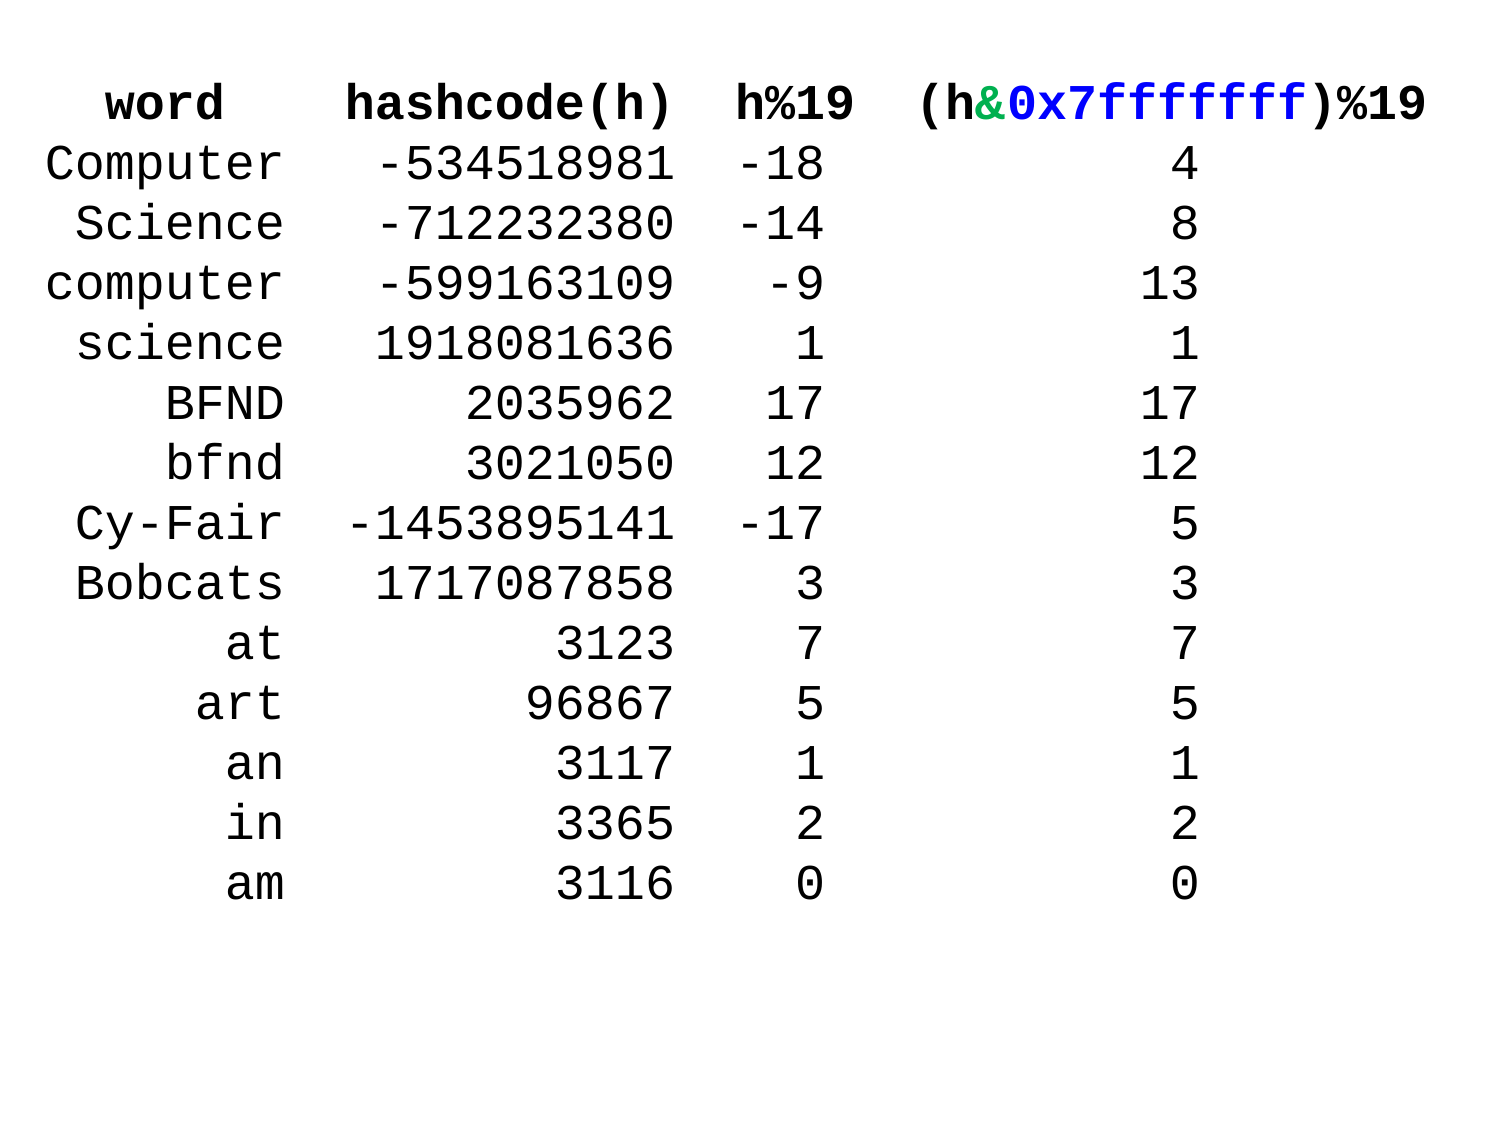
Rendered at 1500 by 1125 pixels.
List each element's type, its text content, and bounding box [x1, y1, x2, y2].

text_box word hashcode(h) h%19 (h&0x7fffffff)%19 Computer -534518981 -18 4 Science -712232380 -14 8 computer -599163109 -9 13 science 1918081636 1 1 BFND 2035962 17 17 bfnd 3021050 12 12 Cy-Fair -1453895141 -17 5 Bobcats 1717087858 3 3 at 3123 7 7 art 96867 5 5 an 3117 1 1 in 3365 2 2 am 3116 0 0 [0, 62, 1500, 918]
